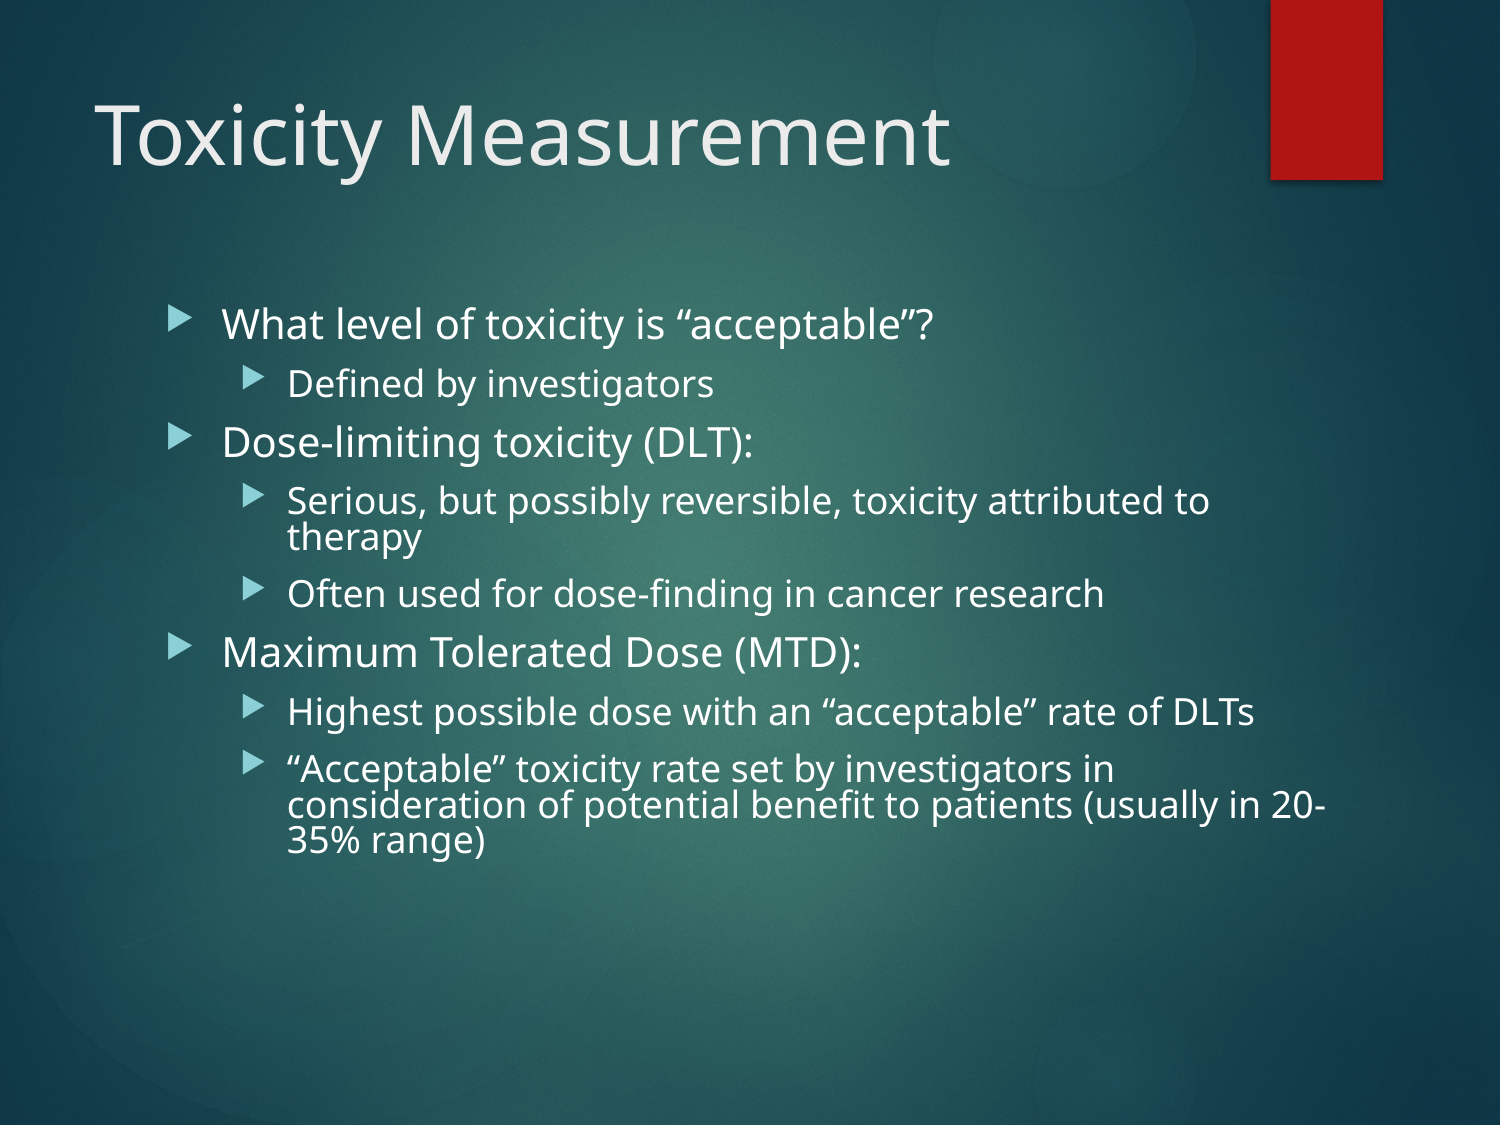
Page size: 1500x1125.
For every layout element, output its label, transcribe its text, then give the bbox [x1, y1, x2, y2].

title Toxicity Measurement [79, 74, 1237, 304]
list What level of toxicity is “acceptable”? Defined by investigators Dose-limiting toxicity (DLT): Serious, but possibly reversible, toxicity attributed to therapy Often used for dose-finding in cancer research Maximum Tolerated Dose (MTD): Highest possible dose with an “acceptable” rate of DLTs “Acceptable” toxicity rate set by investigators in consideration of potential benefit to patients (usually in 20-35% range) [150, 299, 1350, 1050]
